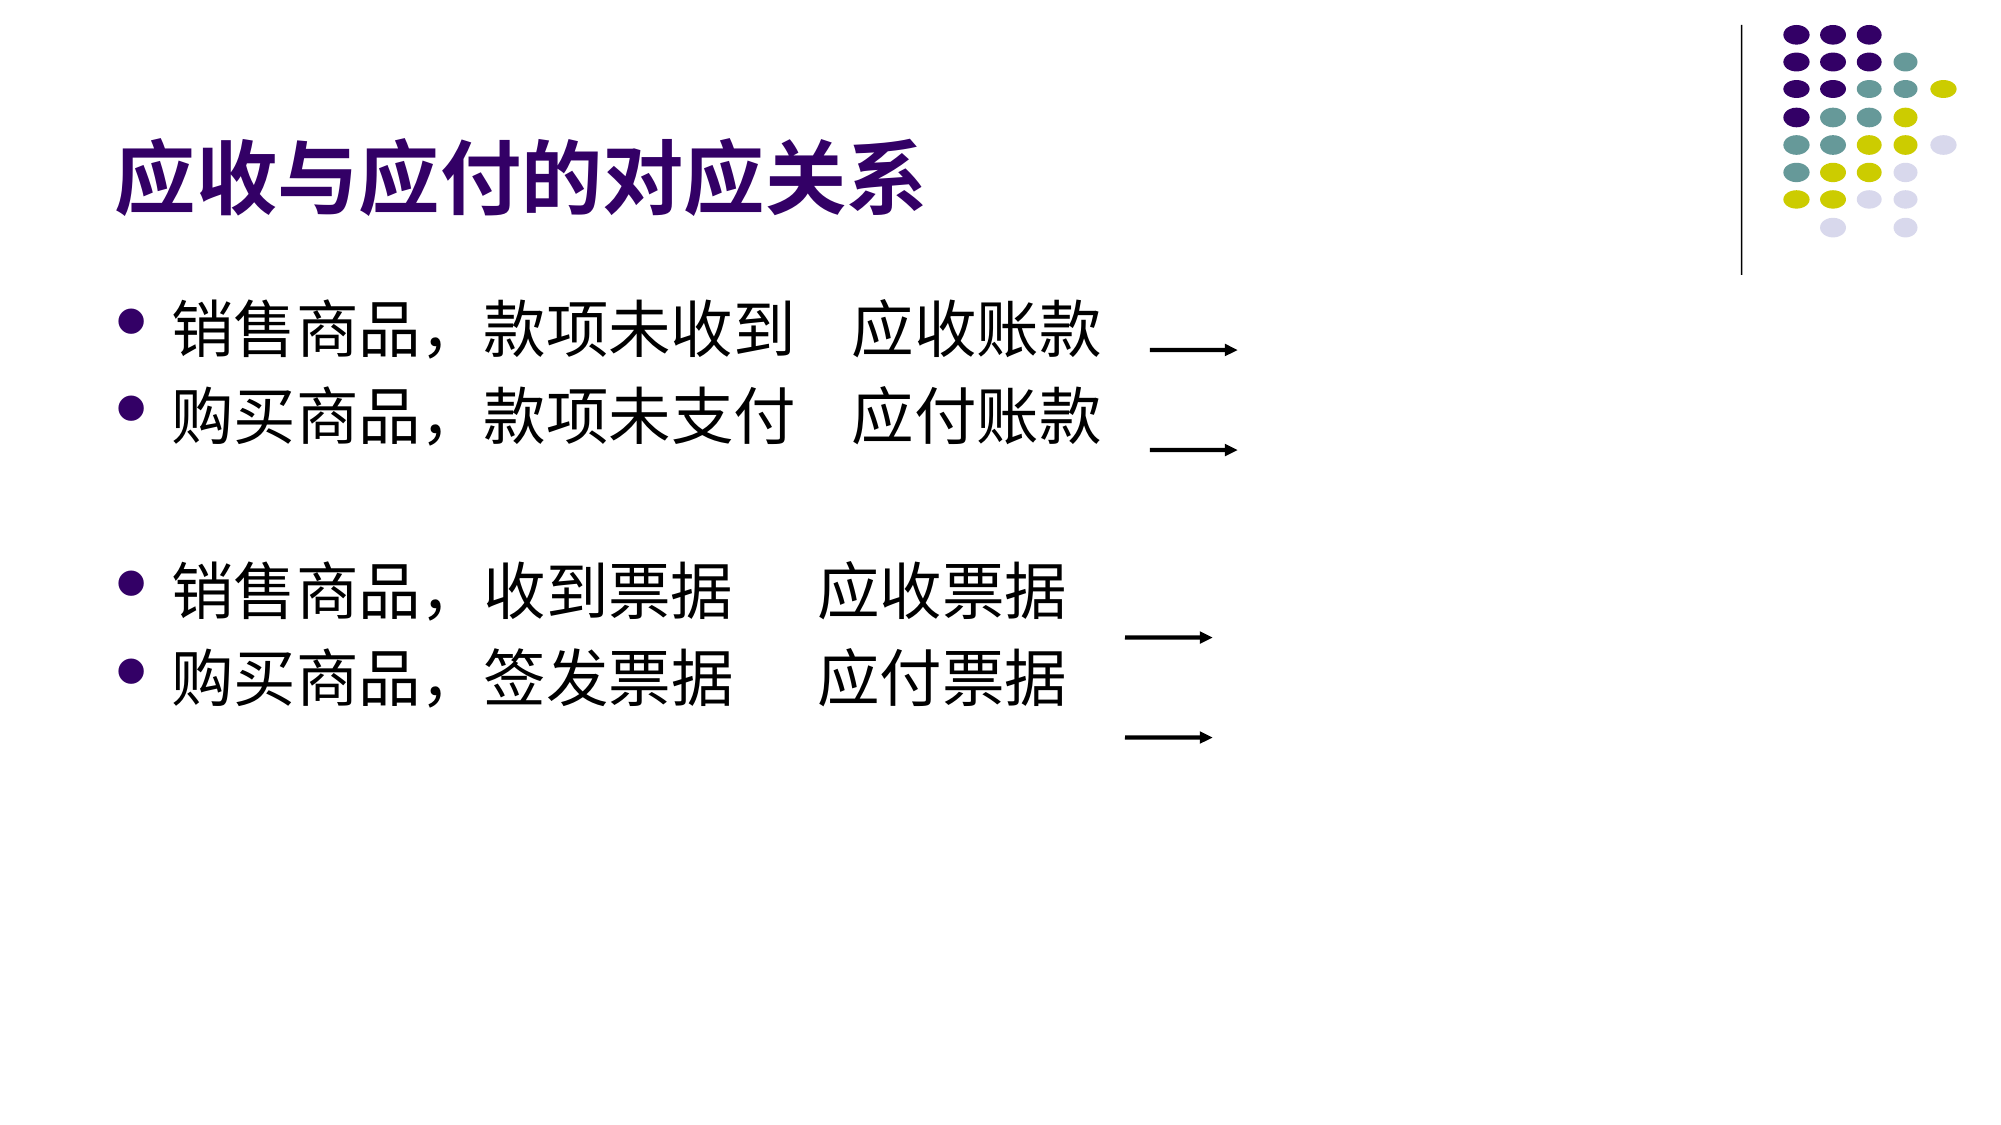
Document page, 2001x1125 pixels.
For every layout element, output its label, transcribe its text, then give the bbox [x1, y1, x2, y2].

text_box [1149, 343, 1238, 357]
title 应收与应付的对应关系 [99, 20, 1750, 233]
list 销售商品，款项未收到 应收账款 购买商品，款项未支付 应付账款 销售商品，收到票据 应收票据 购买商品，签发票据 应付票据 [99, 282, 1900, 1006]
text_box [1149, 443, 1238, 457]
text_box [1124, 731, 1213, 744]
text_box [1124, 631, 1213, 644]
